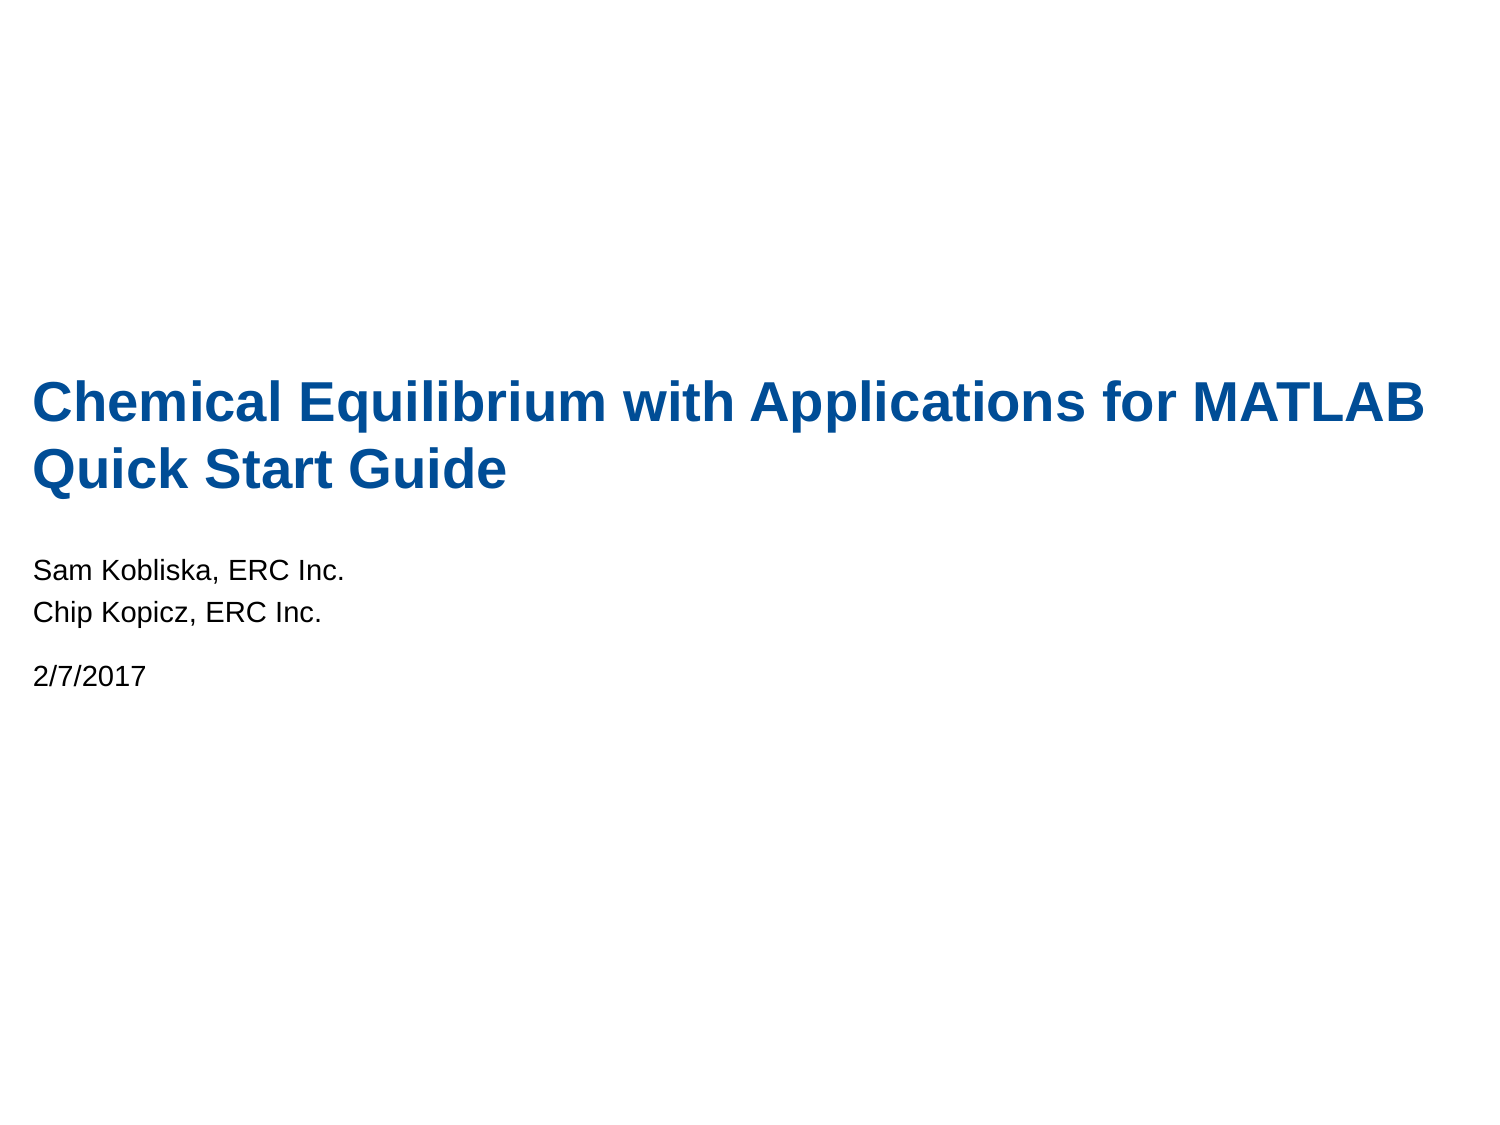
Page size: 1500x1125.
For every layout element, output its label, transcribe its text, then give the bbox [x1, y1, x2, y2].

title Chemical Equilibrium with Applications for MATLAB Quick Start Guide [18, 357, 1489, 537]
subtitle Sam Kobliska, ERC Inc. Chip Kopicz, ERC Inc. 2/7/2017 [18, 503, 1069, 670]
